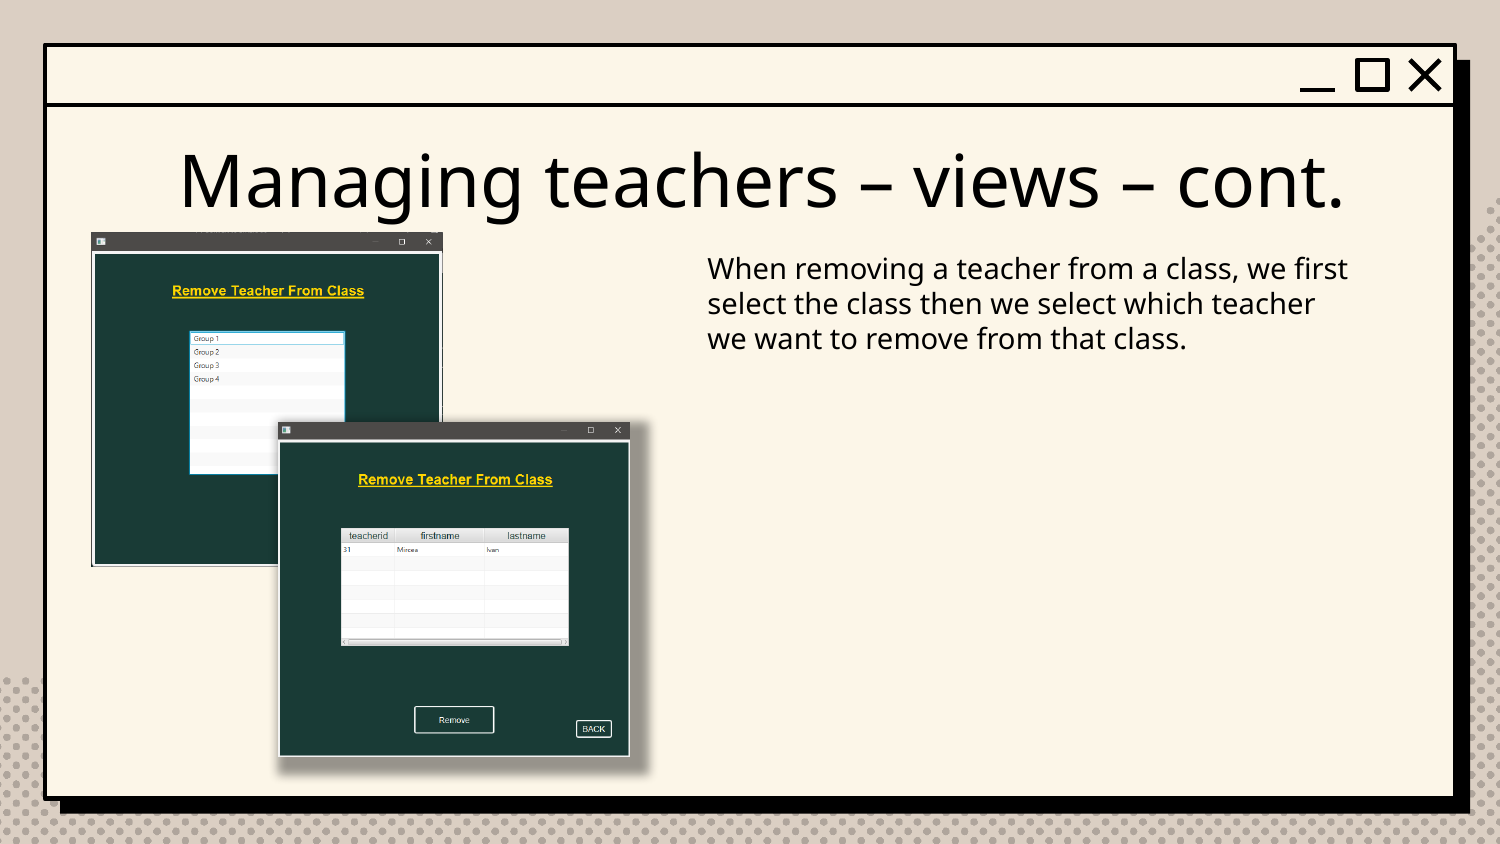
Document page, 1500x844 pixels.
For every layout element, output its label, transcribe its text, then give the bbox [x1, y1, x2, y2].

title Managing teachers – views – cont. [117, 120, 1409, 233]
text_box When removing a teacher from a class, we first select the class then we select which teacher we want to remove from that class. [692, 243, 1369, 363]
picture [91, 232, 630, 757]
